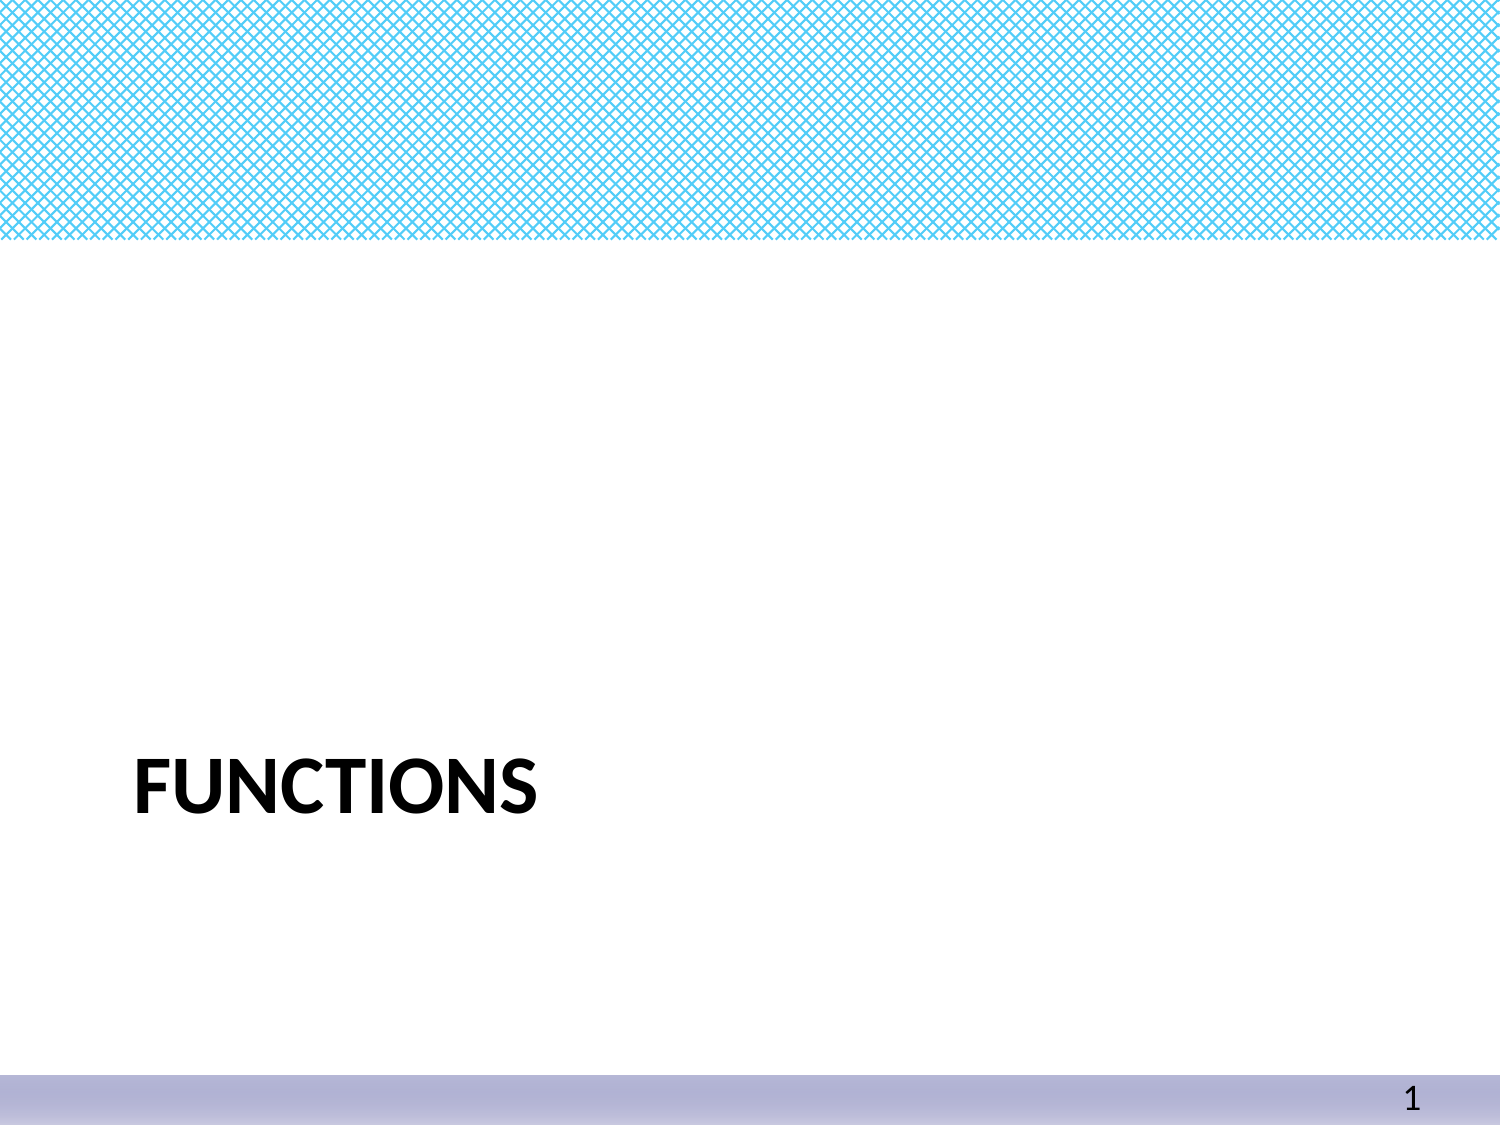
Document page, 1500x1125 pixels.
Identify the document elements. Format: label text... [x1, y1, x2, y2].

title functions [118, 722, 1394, 947]
